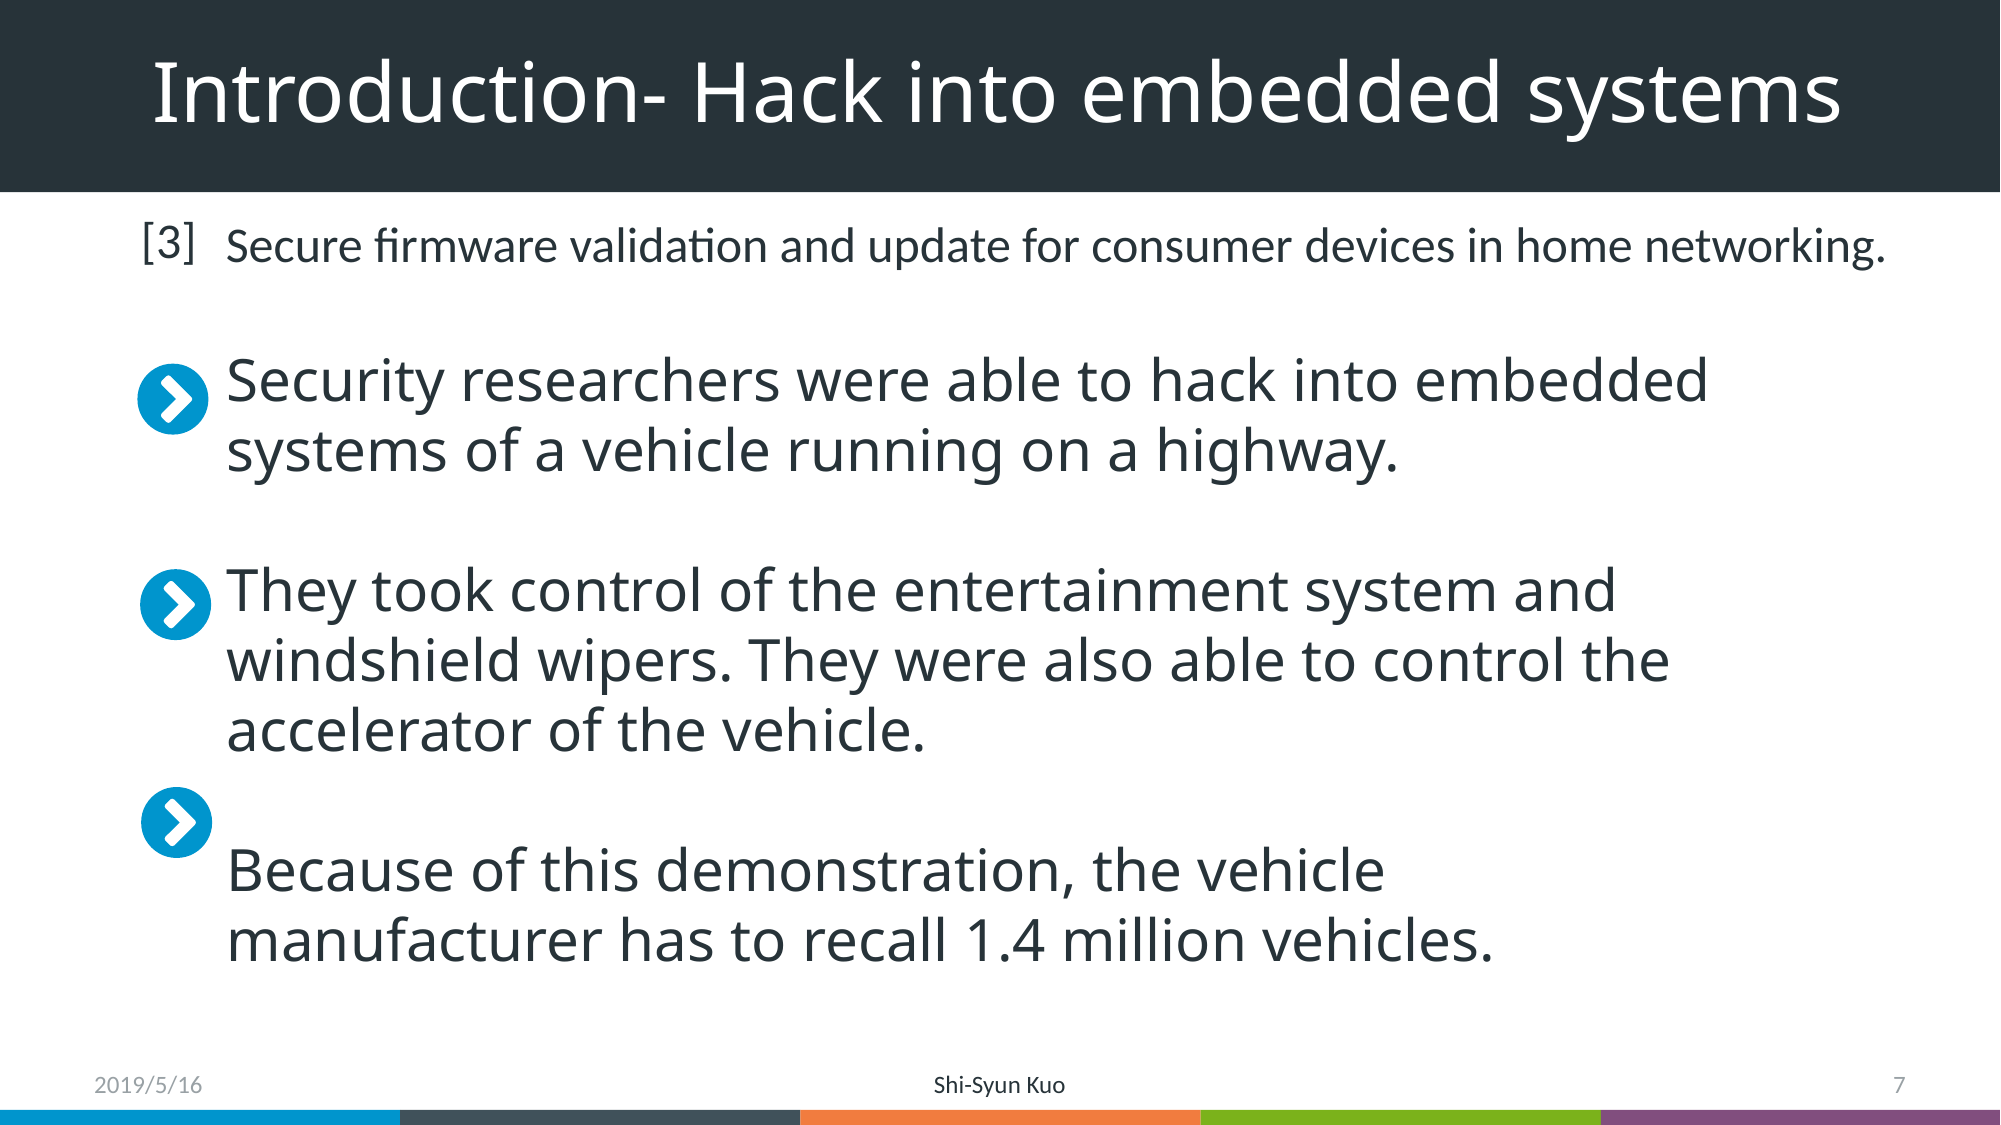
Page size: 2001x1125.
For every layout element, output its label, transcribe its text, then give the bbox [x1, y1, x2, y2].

text_box [136, 362, 210, 436]
title Introduction- Hack into embedded systems [137, 40, 1863, 151]
slide_number 7 [1470, 1060, 1921, 1107]
text_box Secure firmware validation and update for consumer devices in home networking. [211, 205, 1921, 280]
text_box [139, 568, 213, 642]
text_box [3] [125, 201, 212, 277]
text_box Security researchers were able to hack into embedded systems of a vehicle running on a highway. They took control of the entertainment system and windshield wipers. They were also able to control the accelerator of the vehicle. Because of this demonstration, the vehicle manufacturer has to recall 1.4 million vehicles. [212, 335, 1794, 981]
footer Shi-Syun Kuo [662, 1060, 1338, 1107]
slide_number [79, 1060, 530, 1107]
text_box [140, 785, 214, 859]
